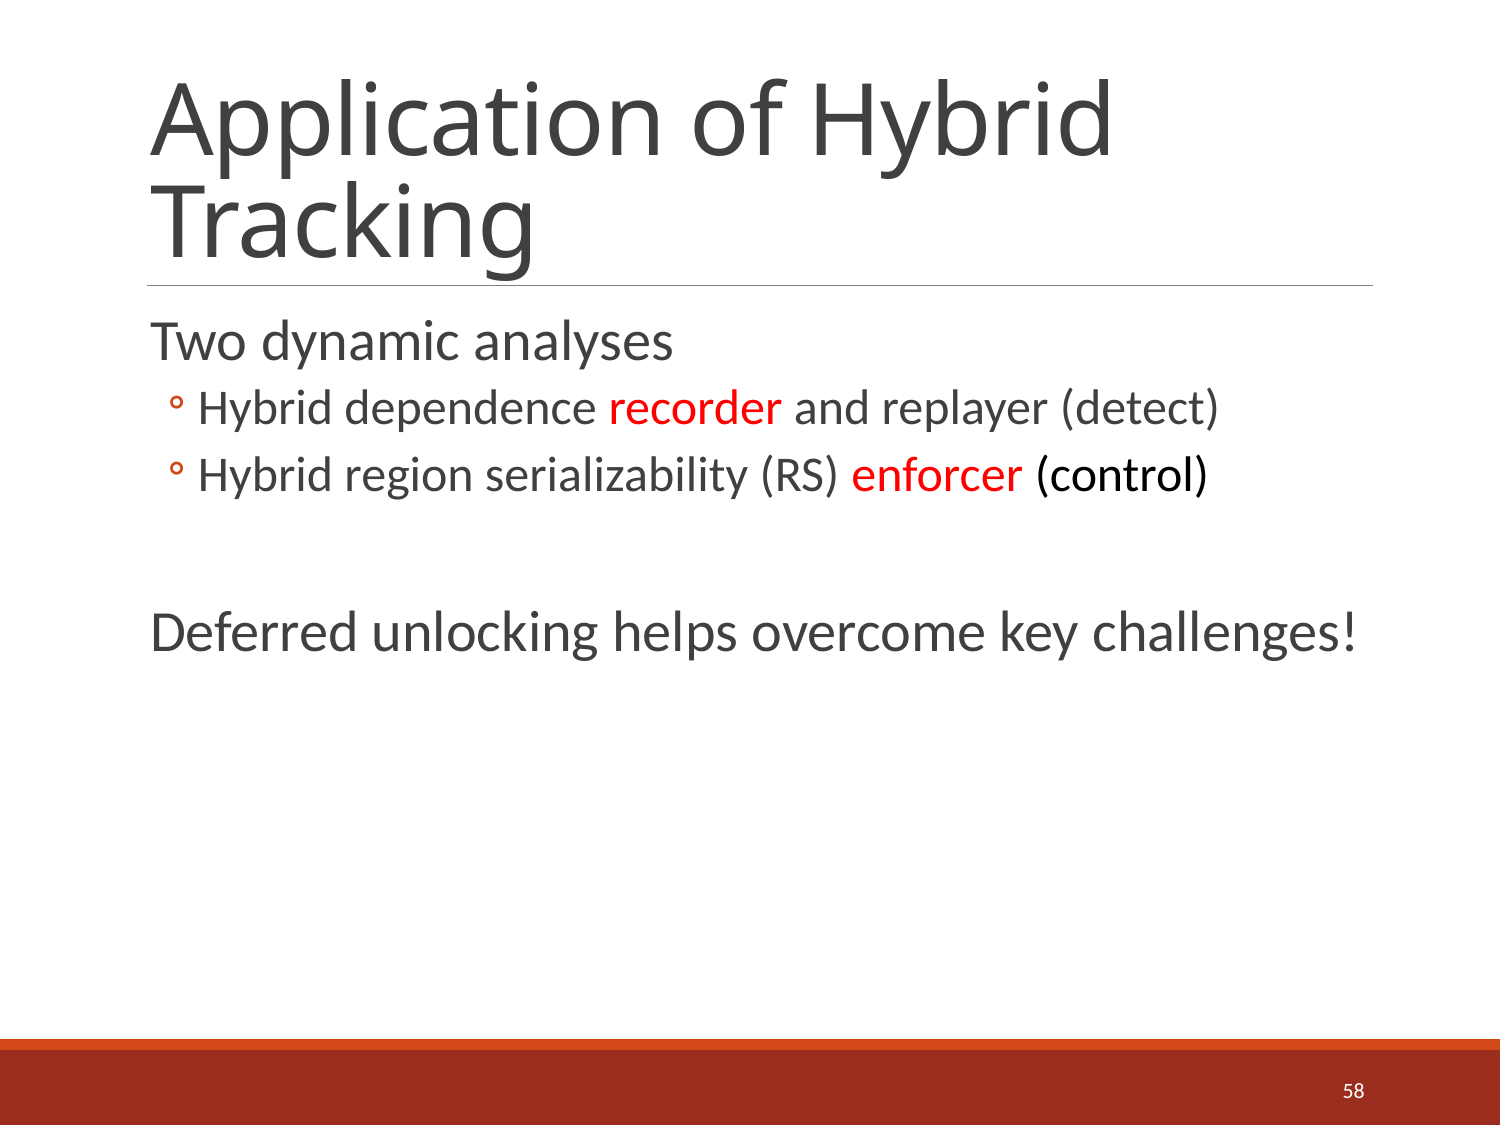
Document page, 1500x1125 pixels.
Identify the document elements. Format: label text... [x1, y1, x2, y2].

list Two dynamic analyses Hybrid dependence recorder and replayer (detect) Hybrid region serializability (RS) enforcer (control) Deferred unlocking helps overcome key challenges! [135, 302, 1373, 963]
title Application of Hybrid Tracking [135, 47, 1373, 285]
slide_number 58 [1218, 1059, 1380, 1120]
